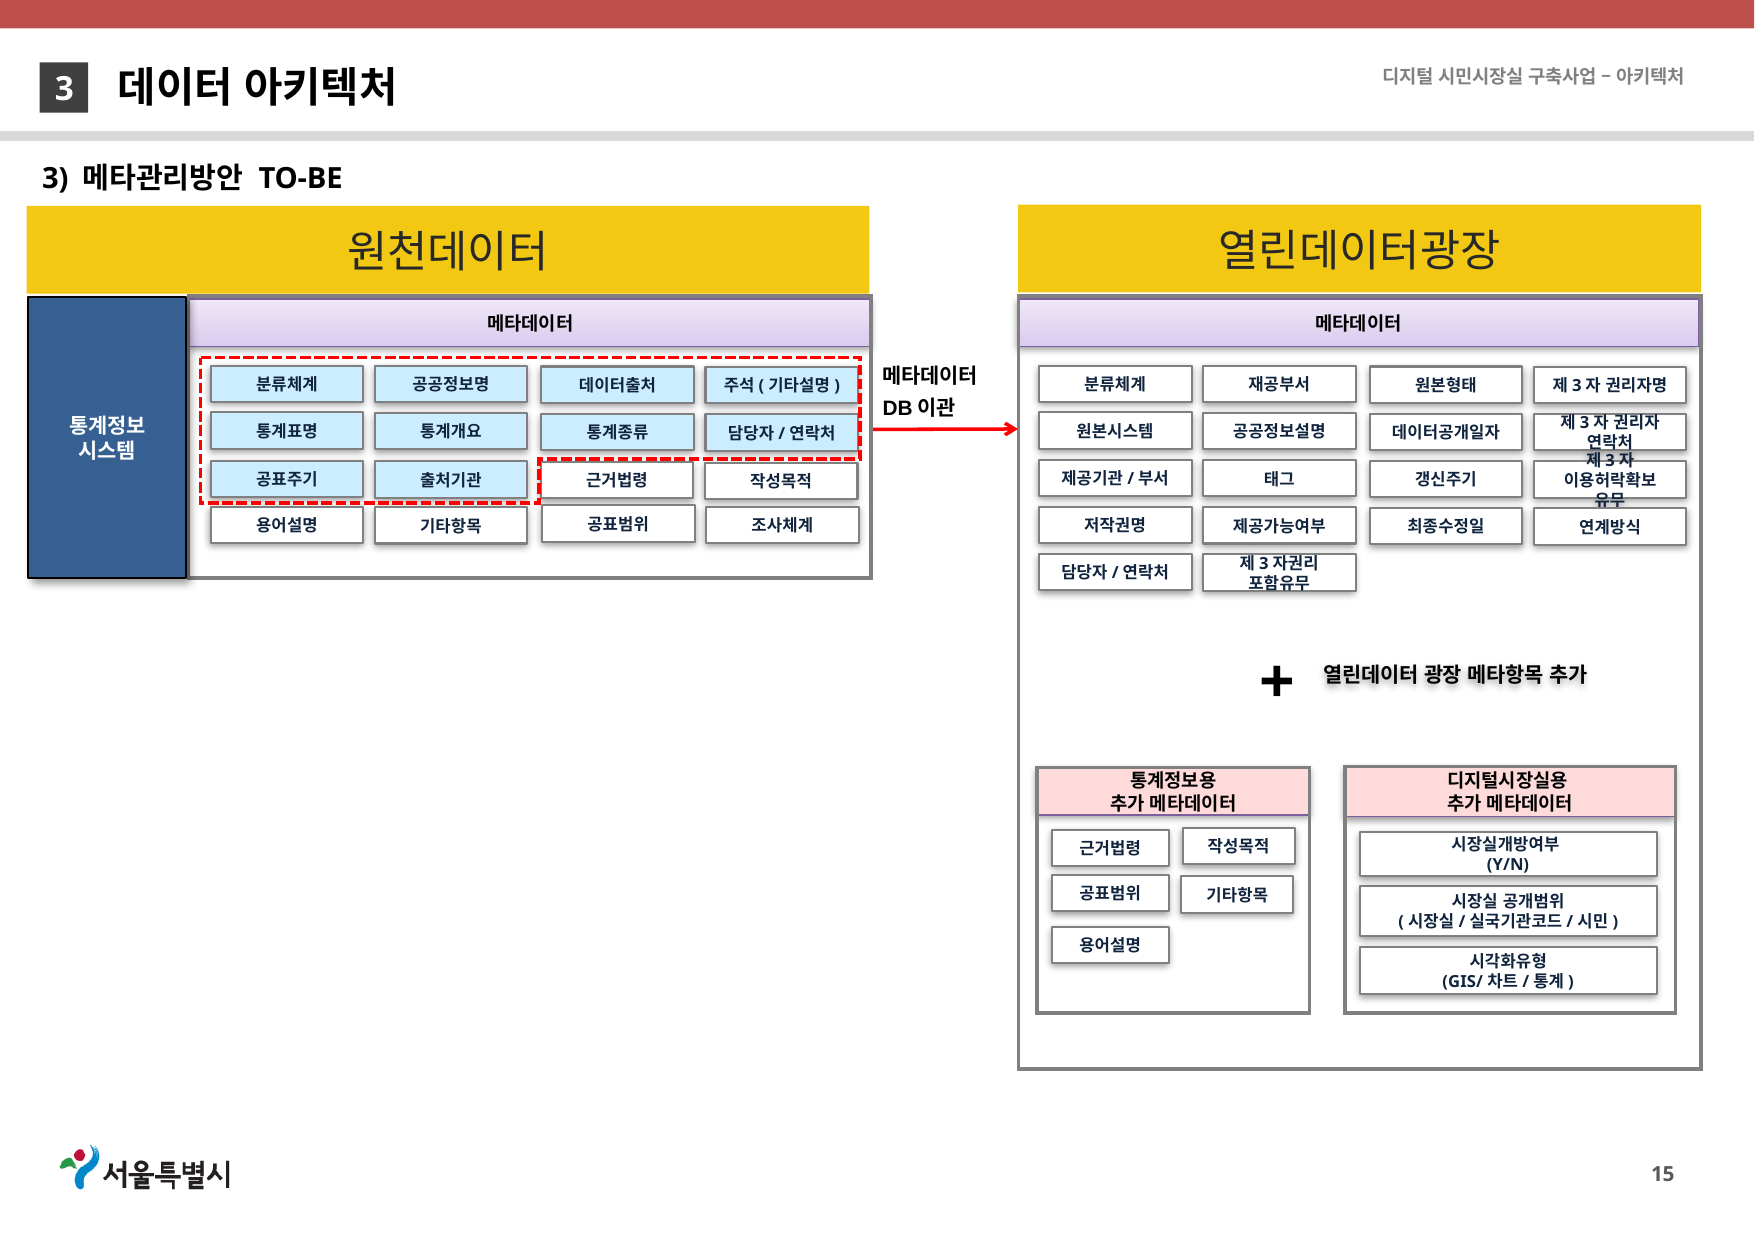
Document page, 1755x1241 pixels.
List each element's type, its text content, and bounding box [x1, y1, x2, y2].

text_box 메타데이터 DB이관 [876, 353, 1032, 428]
text_box 통계정보 시스템 [28, 296, 186, 579]
text_box 열린데이터광장 [1018, 204, 1702, 293]
picture [50, 1140, 241, 1194]
text_box 제3자권리 포함유무 [1200, 551, 1359, 594]
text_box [1344, 766, 1676, 1014]
text_box 연계방식 [1531, 505, 1690, 548]
text_box 제공기관/부서 [1036, 457, 1195, 499]
text_box 제3자 이용허락확보 유무 [1531, 458, 1690, 501]
text_box 원천데이터 [26, 205, 870, 294]
text_box 담당자/연락처 [1036, 551, 1195, 593]
text_box 갱신주기 [1367, 458, 1525, 500]
text_box 제3자 권리자명 [1531, 364, 1690, 406]
text_box 원본시스템 [1036, 411, 1195, 452]
text_box 원본형태 [1367, 363, 1525, 406]
text_box 3 [38, 60, 90, 115]
text_box 데이터공개일자 [1367, 410, 1525, 453]
text_box 데이터 아키텍처 [99, 53, 413, 119]
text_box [1086, 626, 1588, 720]
text_box 공공정보설명 [1200, 410, 1359, 452]
text_box [1018, 295, 1702, 1069]
text_box 제3자 권리자 연락처 [1531, 411, 1690, 454]
text_box 저작권명 [1036, 504, 1195, 546]
text_box 제공가능여부 [1200, 504, 1359, 547]
text_box 재공부서 [1200, 363, 1359, 405]
text_box 3) 메타관리방안 TO-BE [23, 134, 629, 202]
text_box 분류체계 [1036, 363, 1195, 405]
text_box 최종수정일 [1367, 505, 1525, 547]
text_box 태그 [1200, 457, 1359, 500]
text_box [1036, 767, 1310, 1014]
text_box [188, 295, 872, 579]
